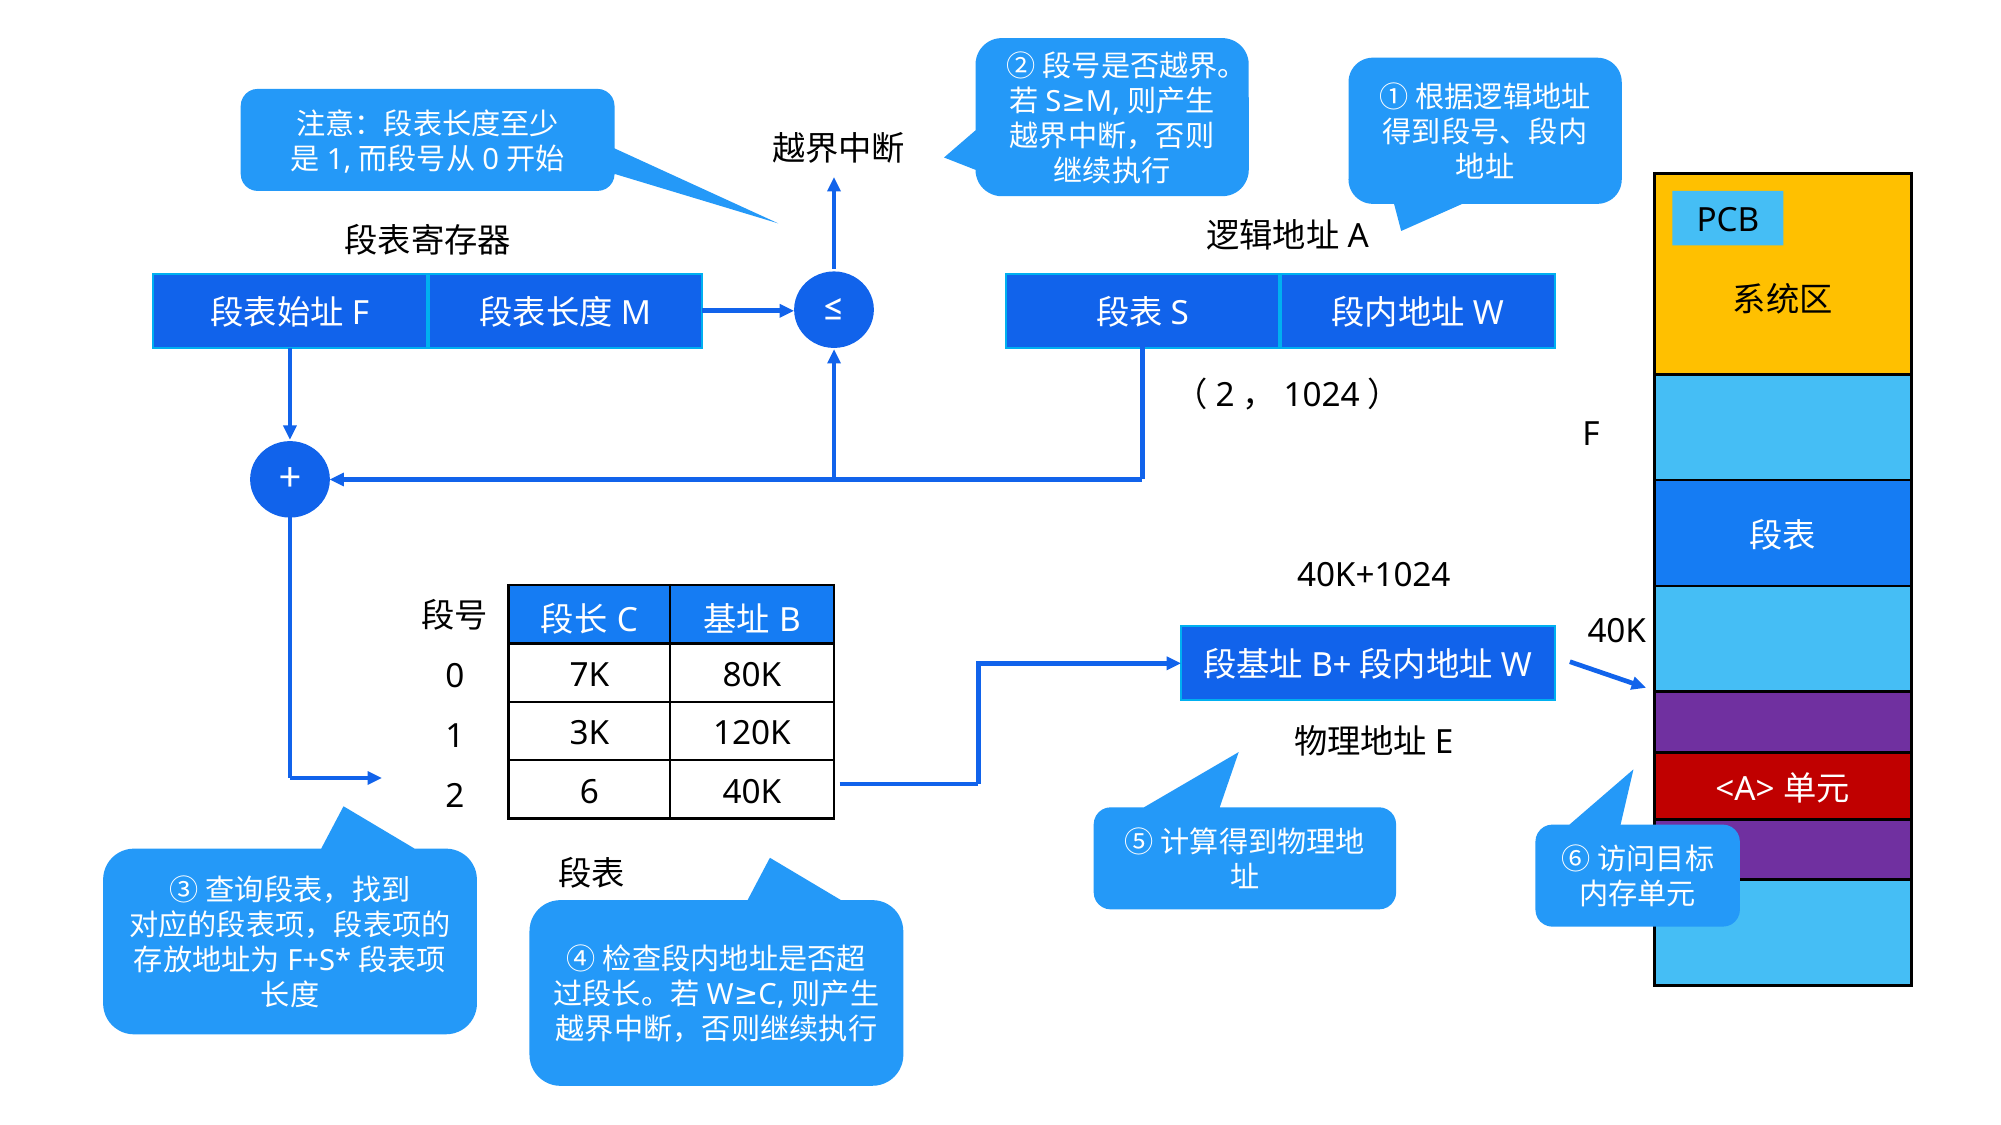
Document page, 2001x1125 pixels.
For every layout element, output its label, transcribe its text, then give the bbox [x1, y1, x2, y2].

text_box 物理地址E [1243, 712, 1505, 768]
table_cell [1656, 881, 1910, 984]
text_box ≤ [793, 270, 875, 349]
text_box （2，1024） [1157, 365, 1418, 421]
text_box 段表寄存器 [290, 211, 565, 267]
text_box ②段号是否越界。若S≥M,则产生越界中断，否则继续执行 [942, 37, 1250, 198]
text_box 段号 0 1 2 [399, 567, 511, 822]
text_box 越界中断 [702, 119, 974, 175]
table_cell 3K [511, 703, 669, 759]
text_box 段基址B+段内地址W [1180, 625, 1556, 701]
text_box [153, 273, 702, 348]
text_box ④检查段内地址是否超过段长。若W≥C,则产生越界中断，否则继续执行 [528, 856, 905, 1087]
table_header 段长C [511, 586, 669, 642]
table_cell [1656, 821, 1910, 878]
text_box 40K [1561, 601, 1673, 657]
table_header 系统区 [1656, 175, 1910, 373]
table_cell 120K [671, 703, 833, 759]
text_box ①根据逻辑地址得到段号、段内地址 [1347, 56, 1623, 233]
text_box 段表 [535, 824, 647, 900]
text_box 注意：段表长度至少 是1,而段号从0开始 [239, 87, 779, 225]
table_cell [1656, 376, 1910, 479]
table_cell 7K [511, 645, 669, 701]
table_cell [1656, 587, 1910, 690]
text_box PCB [1672, 190, 1784, 246]
table_cell <A>单元 [1656, 754, 1910, 818]
text_box ⑤计算得到物理地址 [1092, 749, 1398, 911]
text_box ③查询段表，找到 对应的段表项，段表项的存放地址为F+S*段表项长度 [102, 804, 479, 1036]
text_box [1005, 273, 1555, 348]
text_box + [249, 440, 331, 519]
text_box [1569, 661, 1646, 688]
table_cell [1656, 693, 1910, 751]
text_box 逻辑地址A [1157, 207, 1418, 262]
text_box 40K+1024 [1243, 546, 1505, 601]
table_header 基址B [671, 586, 833, 642]
table_cell 80K [671, 645, 833, 701]
table_cell 40K [671, 761, 833, 817]
table_cell 段表 [1656, 481, 1910, 585]
text_box ⑥访问目标内存单元 [1534, 766, 1741, 928]
table_cell 6 [511, 761, 669, 817]
text_box F [1535, 405, 1647, 460]
